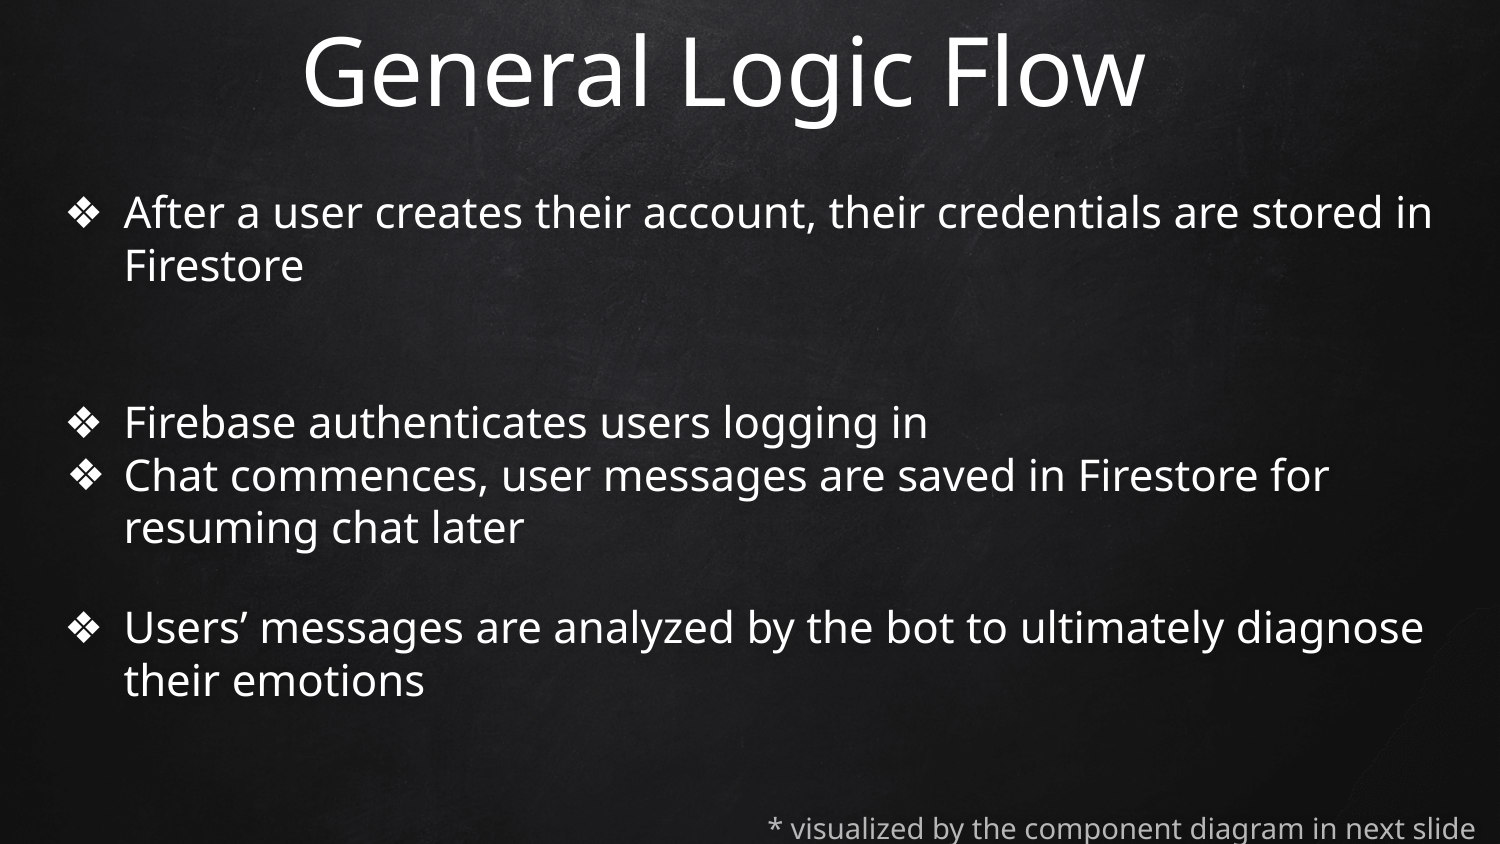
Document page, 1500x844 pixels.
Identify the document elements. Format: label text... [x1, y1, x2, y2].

title General Logic Flow [86, 0, 1361, 163]
picture [0, 0, 1500, 844]
text_box After a user creates their account, their credentials are stored in Firestore Firebase authenticates users logging in Chat commences, user messages are saved in Firestore for resuming chat later Users’ messages are analyzed by the bot to ultimately diagnose their emotions * visualized by the component diagram in next slide [33, 170, 1492, 758]
